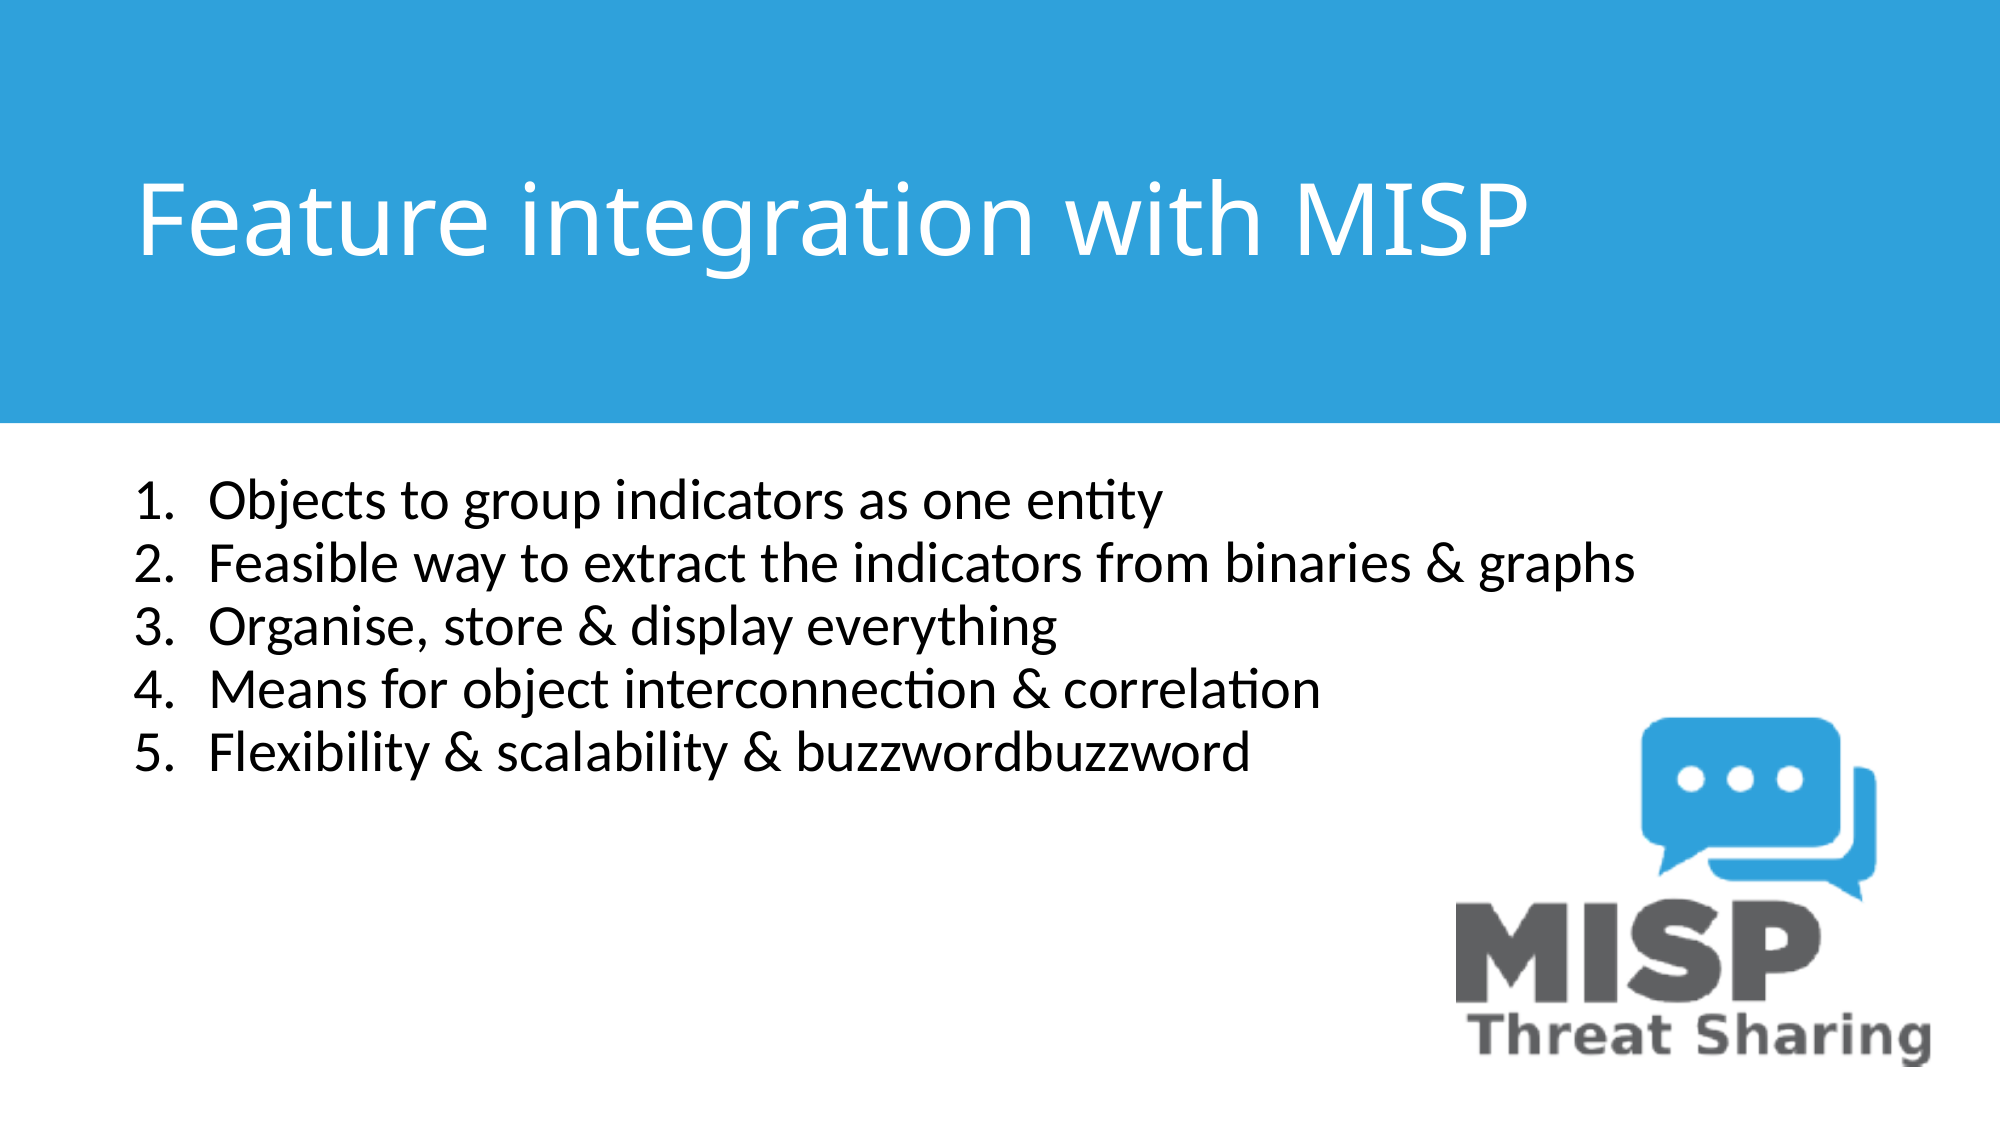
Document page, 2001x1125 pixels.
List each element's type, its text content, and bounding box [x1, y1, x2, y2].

picture [1456, 582, 1941, 1067]
text_box [0, 0, 2000, 424]
list Objects to group indicators as one entity Feasible way to extract the indicators from binaries & graphs Organise, store & display everything Means for object interconnection & correlation Flexibility & scalability & buzzwordbuzzword [68, 384, 1932, 1000]
title Feature integration with MISP [114, 149, 1978, 275]
